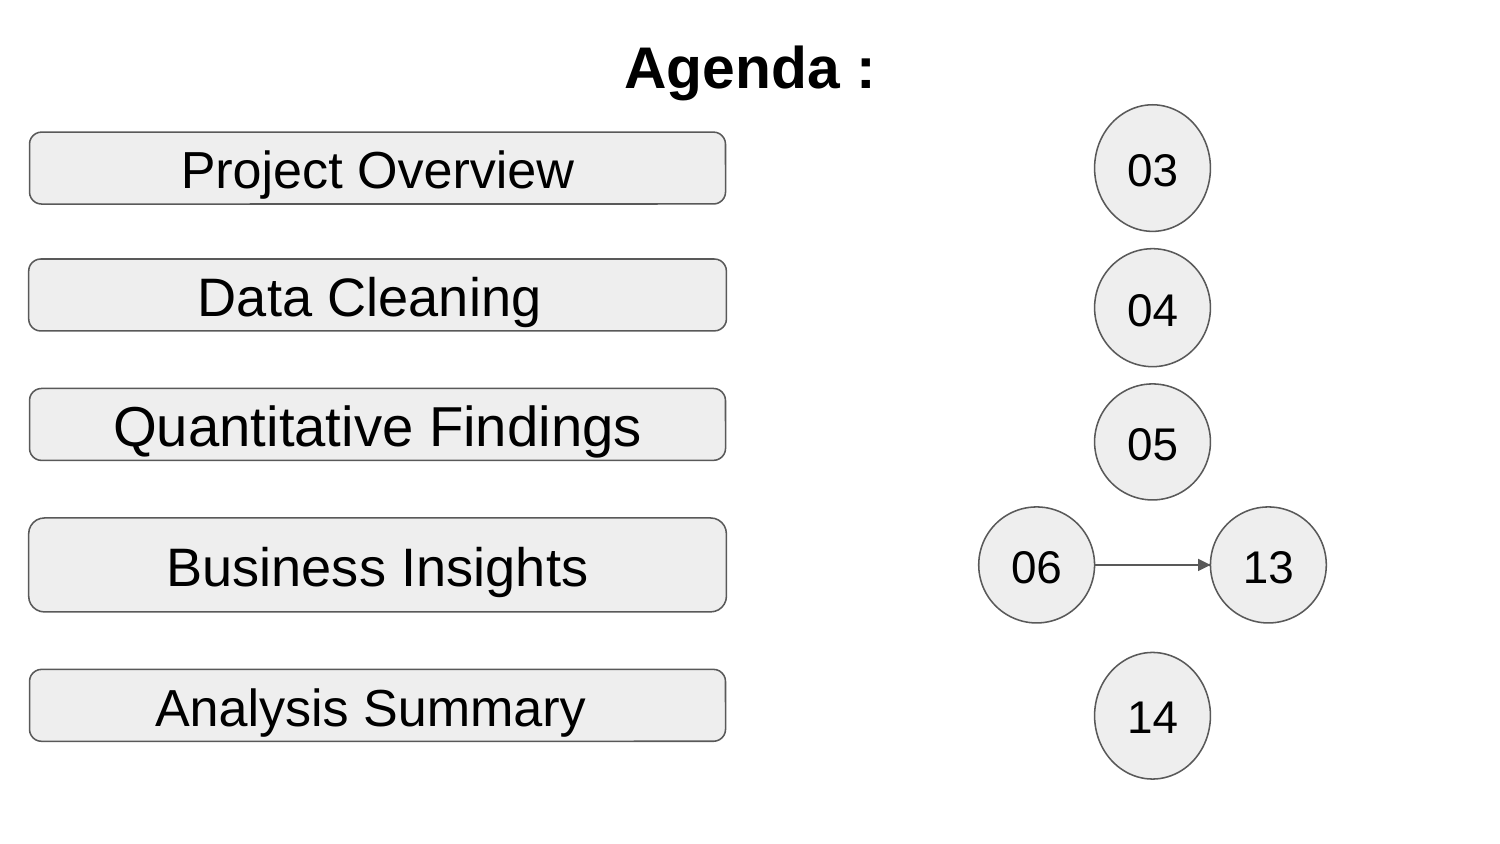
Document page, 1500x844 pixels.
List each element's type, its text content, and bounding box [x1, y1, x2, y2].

text_box Project Overview [29, 132, 726, 205]
text_box 04 [1094, 248, 1211, 367]
text_box Data Cleaning [28, 259, 727, 331]
text_box Business Insights [28, 517, 727, 612]
text_box 14 [1094, 652, 1211, 780]
text_box Quantitative Findings [29, 388, 726, 461]
text_box 13 [1210, 506, 1327, 623]
text_box 06 [978, 506, 1095, 623]
text_box Analysis Summary [29, 669, 726, 742]
title Agenda : [51, 14, 1449, 109]
text_box 03 [1094, 104, 1211, 232]
text_box 05 [1094, 383, 1211, 500]
